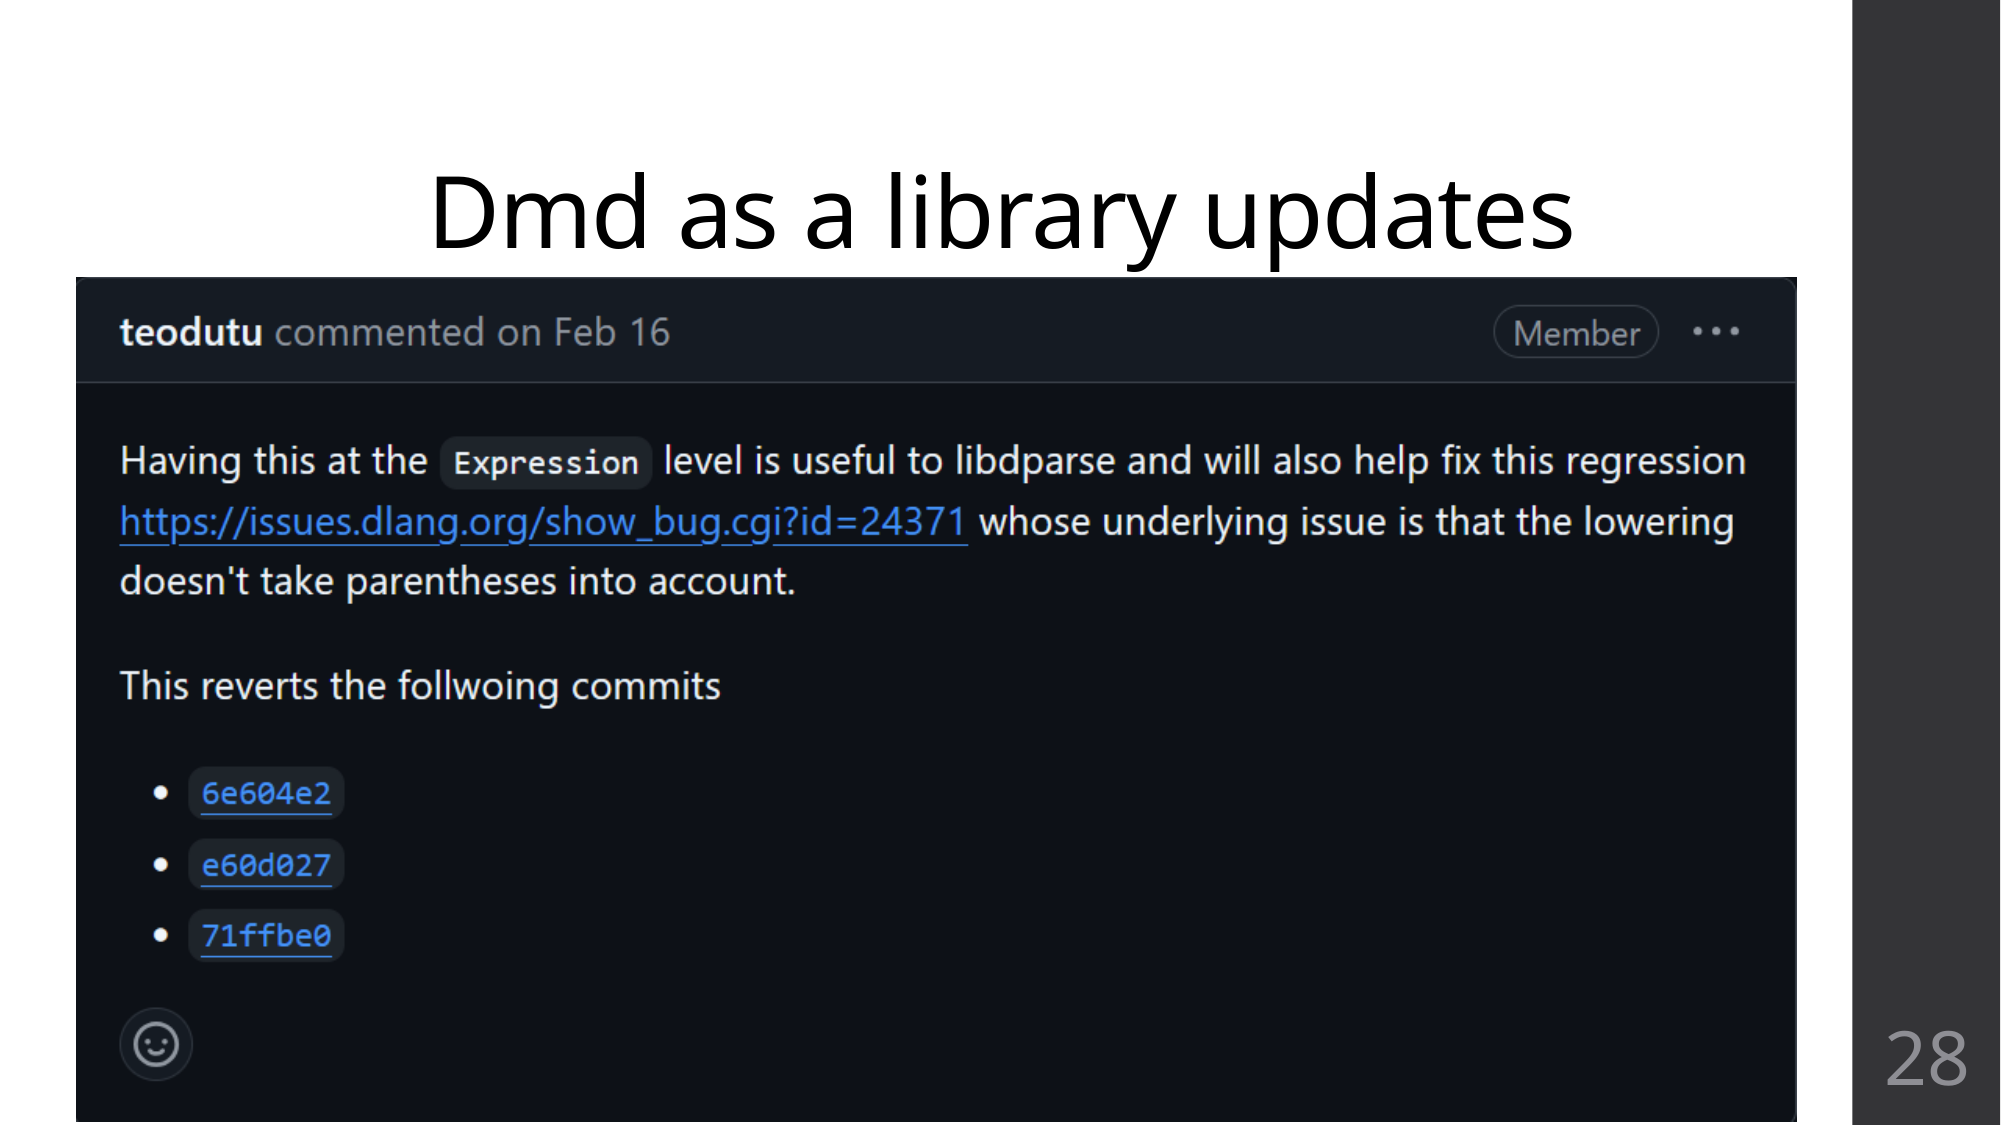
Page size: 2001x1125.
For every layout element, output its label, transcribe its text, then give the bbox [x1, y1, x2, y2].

title Dmd as a library updates [206, 60, 1797, 272]
slide_number 28 [1852, 1012, 2000, 1110]
picture [76, 277, 1798, 1122]
